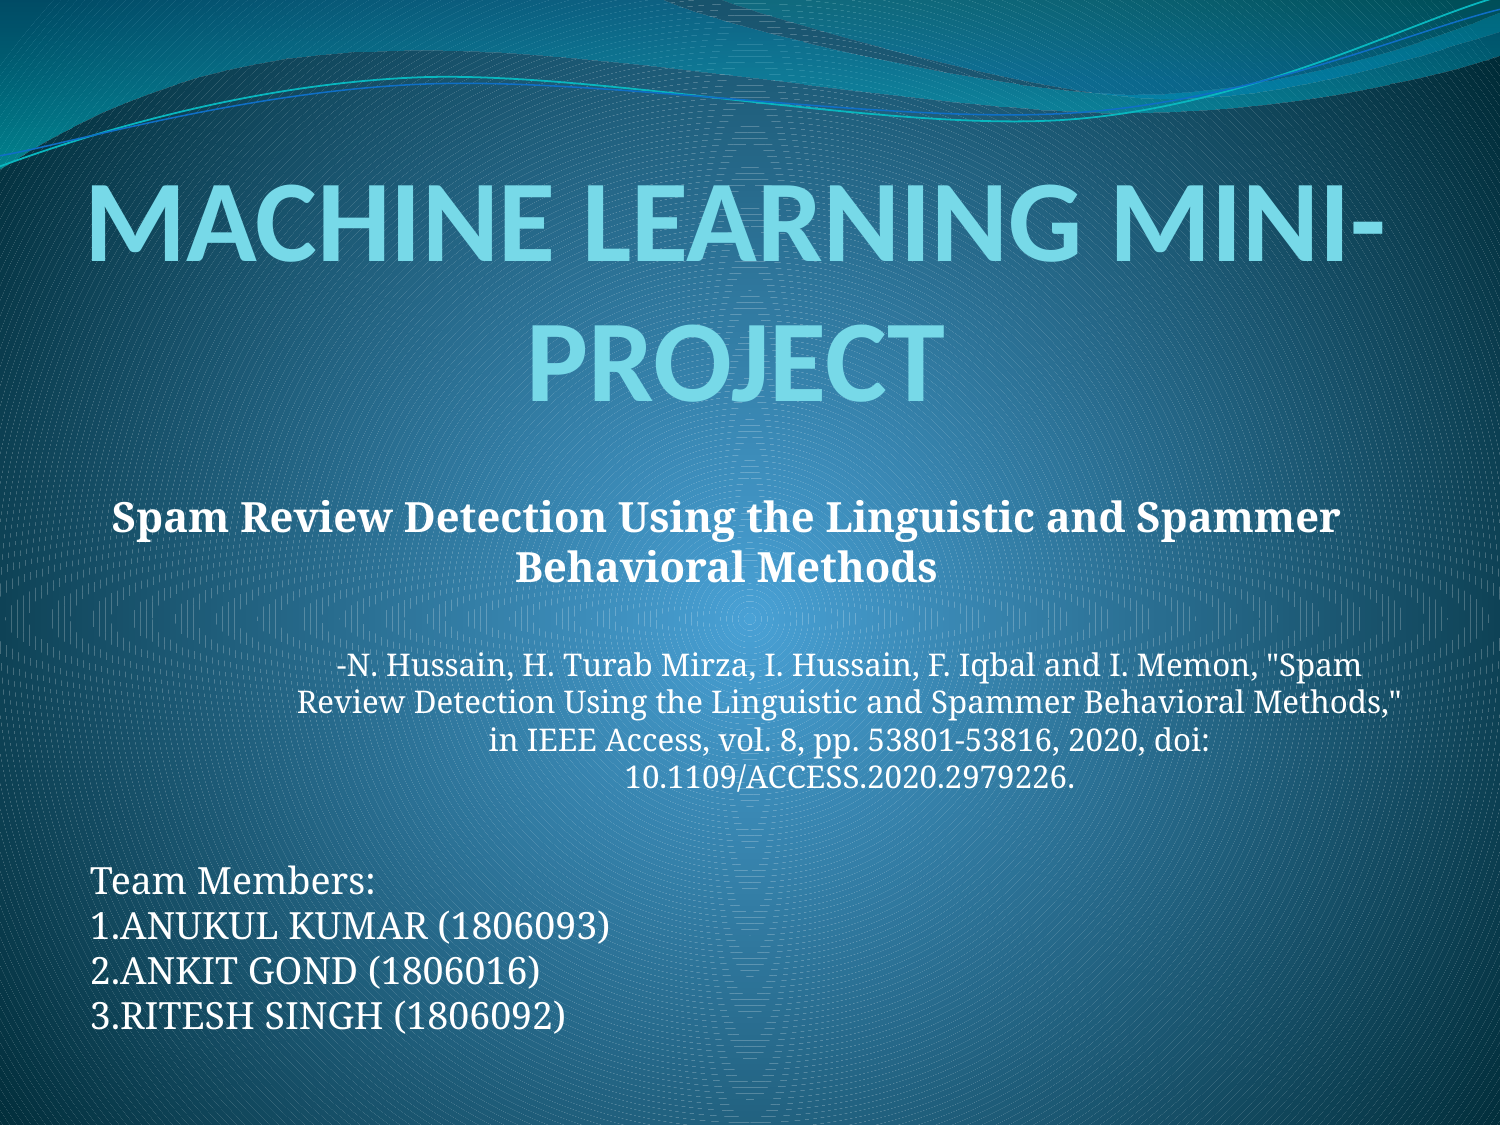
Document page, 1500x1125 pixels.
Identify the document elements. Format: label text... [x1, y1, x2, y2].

title MACHINE LEARNING MINI-PROJECT [75, 125, 1400, 425]
text_box Team Members: 1.ANUKUL KUMAR (1806093) 2.ANKIT GOND (1806016) 3.RITESH SINGH (1806092) [74, 849, 825, 1045]
text_box -N. Hussain, H. Turab Mirza, I. Hussain, F. Iqbal and I. Memon, "Spam Review Detection Using the Linguistic and Spammer Behavioral Methods," in IEEE Access, vol. 8, pp. 53801-53816, 2020, doi: 10.1109/ACCESS.2020.2979226. [275, 637, 1425, 802]
subtitle Spam Review Detection Using the Linguistic and Spammer Behavioral Methods [87, 425, 1376, 650]
